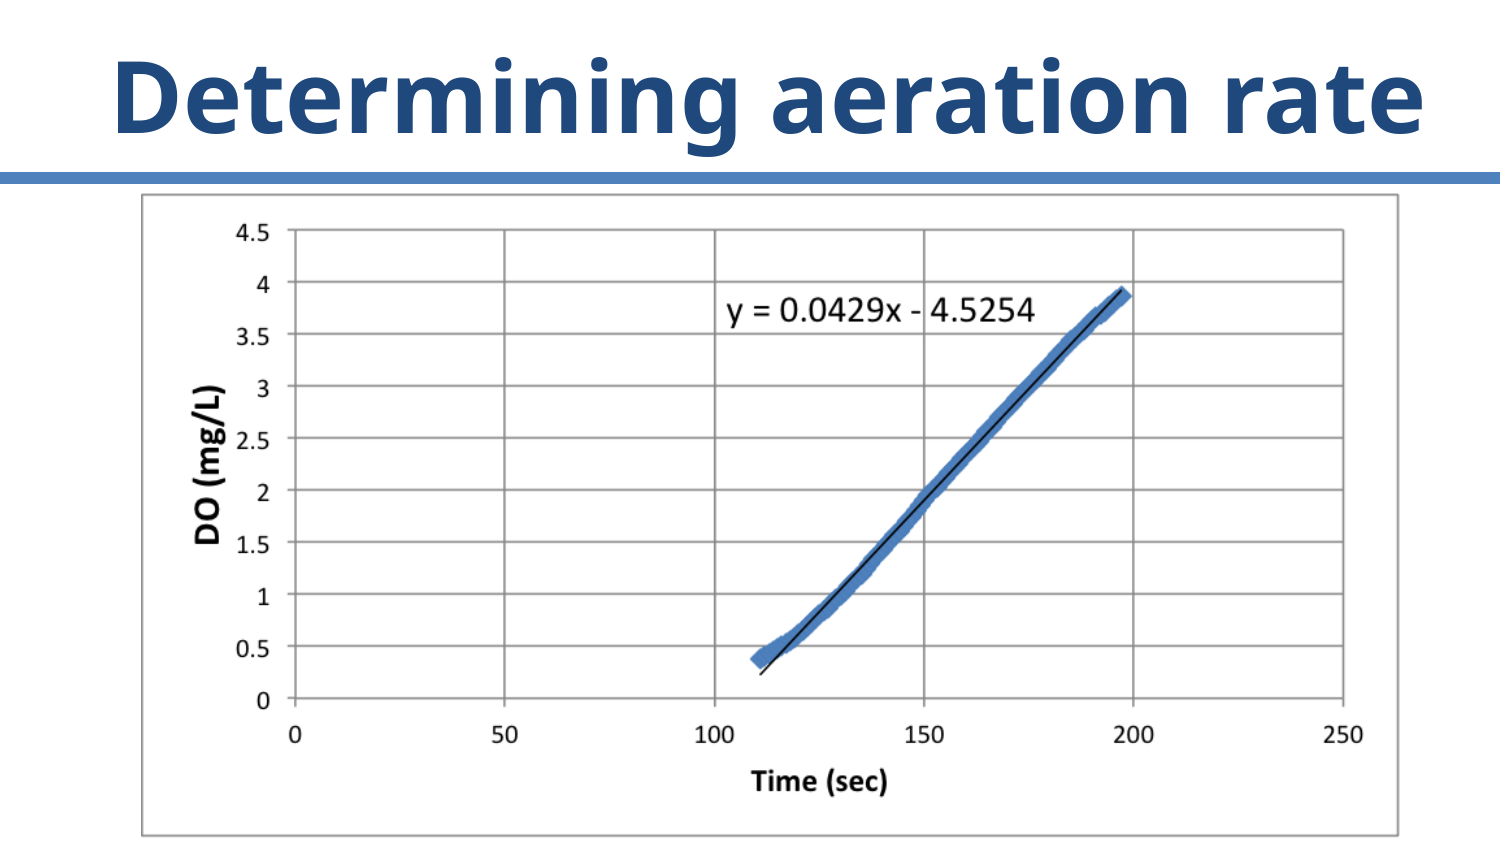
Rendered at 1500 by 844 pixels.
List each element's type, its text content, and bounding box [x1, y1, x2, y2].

title Determining aeration rate [75, 28, 1463, 169]
picture [141, 193, 1401, 838]
